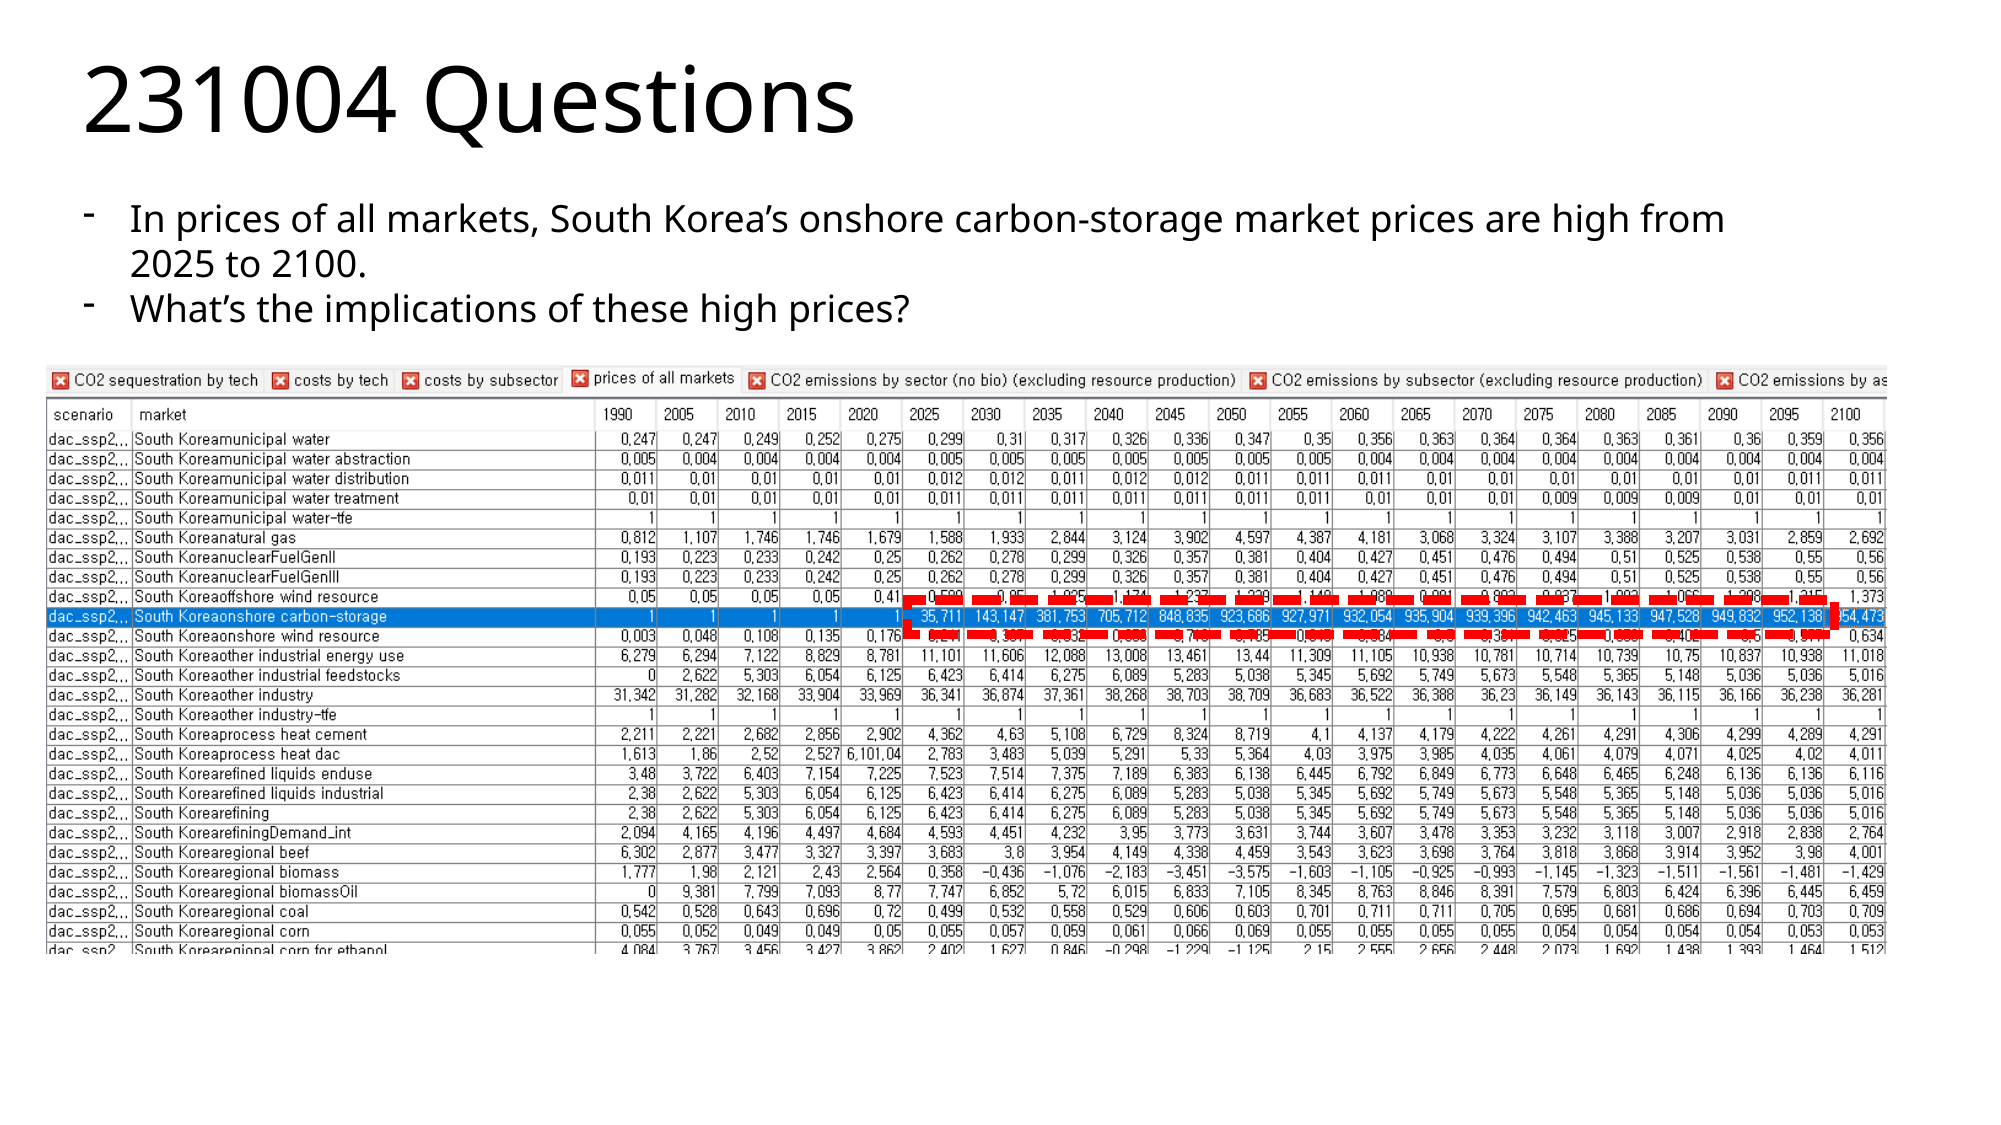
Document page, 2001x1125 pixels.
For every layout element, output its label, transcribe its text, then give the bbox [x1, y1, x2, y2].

picture [46, 365, 1888, 954]
text_box 231004 Questions In prices of all markets, South Korea’s onshore carbon-storage market prices are high from 2025 to 2100. What’s the implications of these high prices? [68, 33, 1820, 338]
